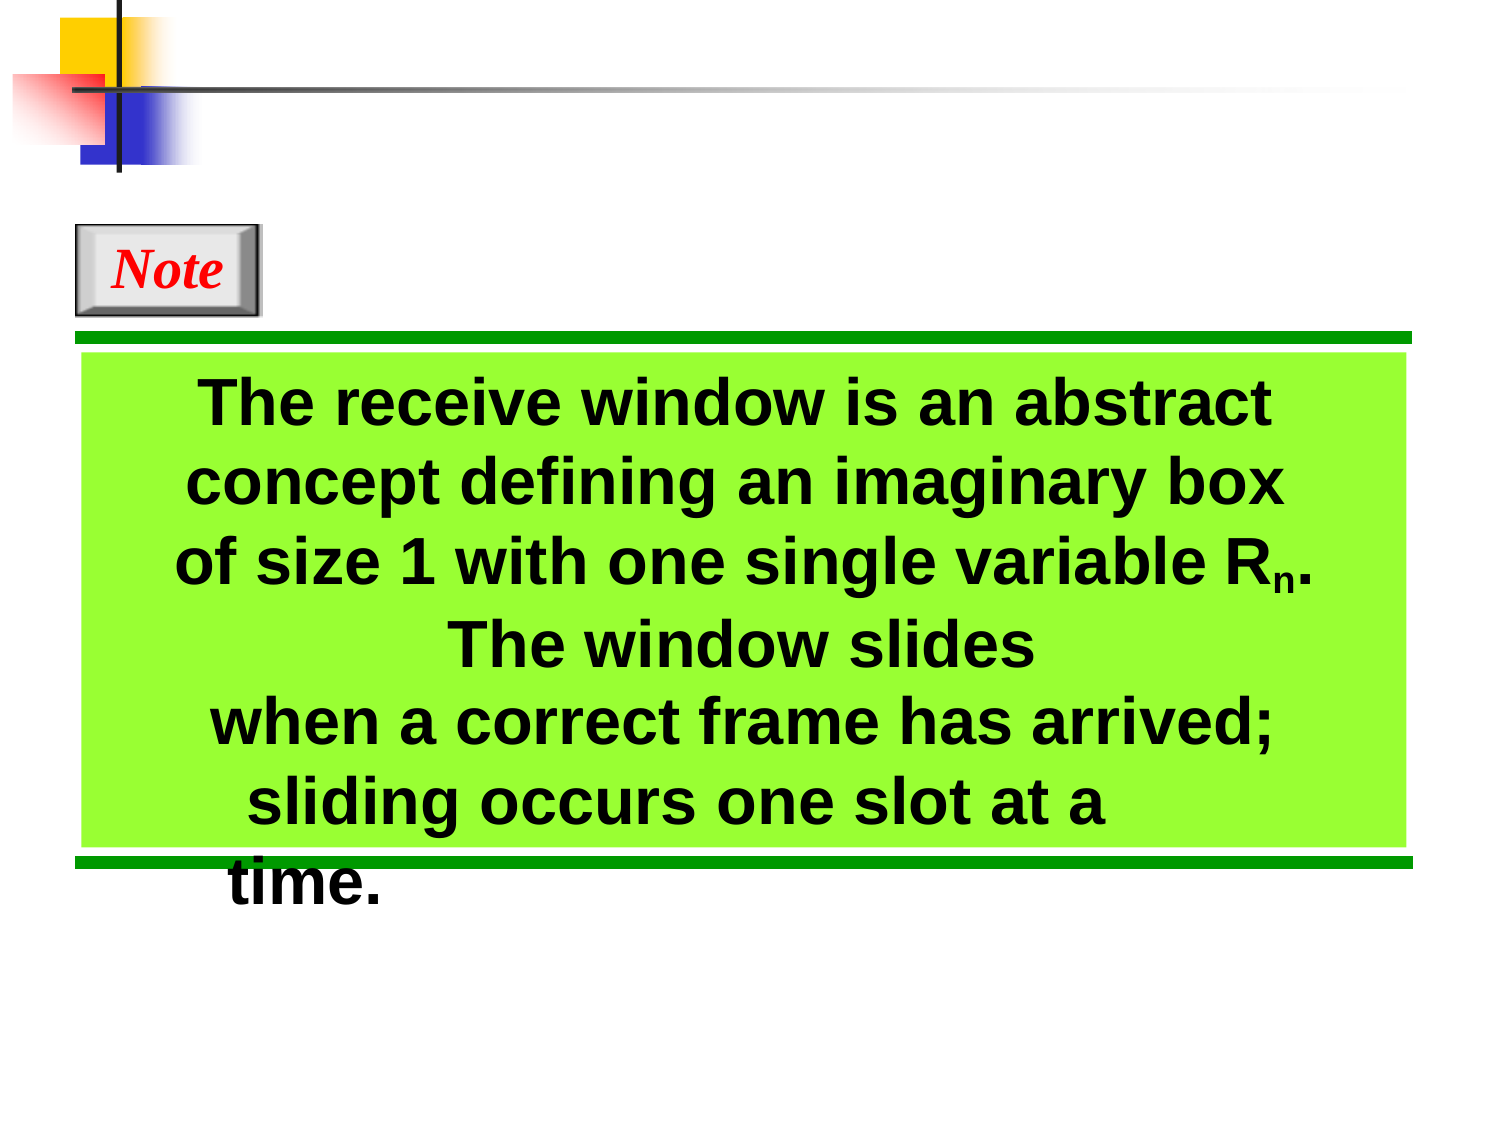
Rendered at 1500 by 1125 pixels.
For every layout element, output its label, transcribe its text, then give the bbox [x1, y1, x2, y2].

picture [74, 224, 263, 319]
picture [12, 17, 1423, 165]
title The receive window is an abstract concept defining an imaginary box of size 1 with one single variable Rn. The window slides [158, 356, 1330, 681]
subtitle when a correct frame has arrived; sliding occurs one slot at a time. [208, 676, 1279, 1125]
